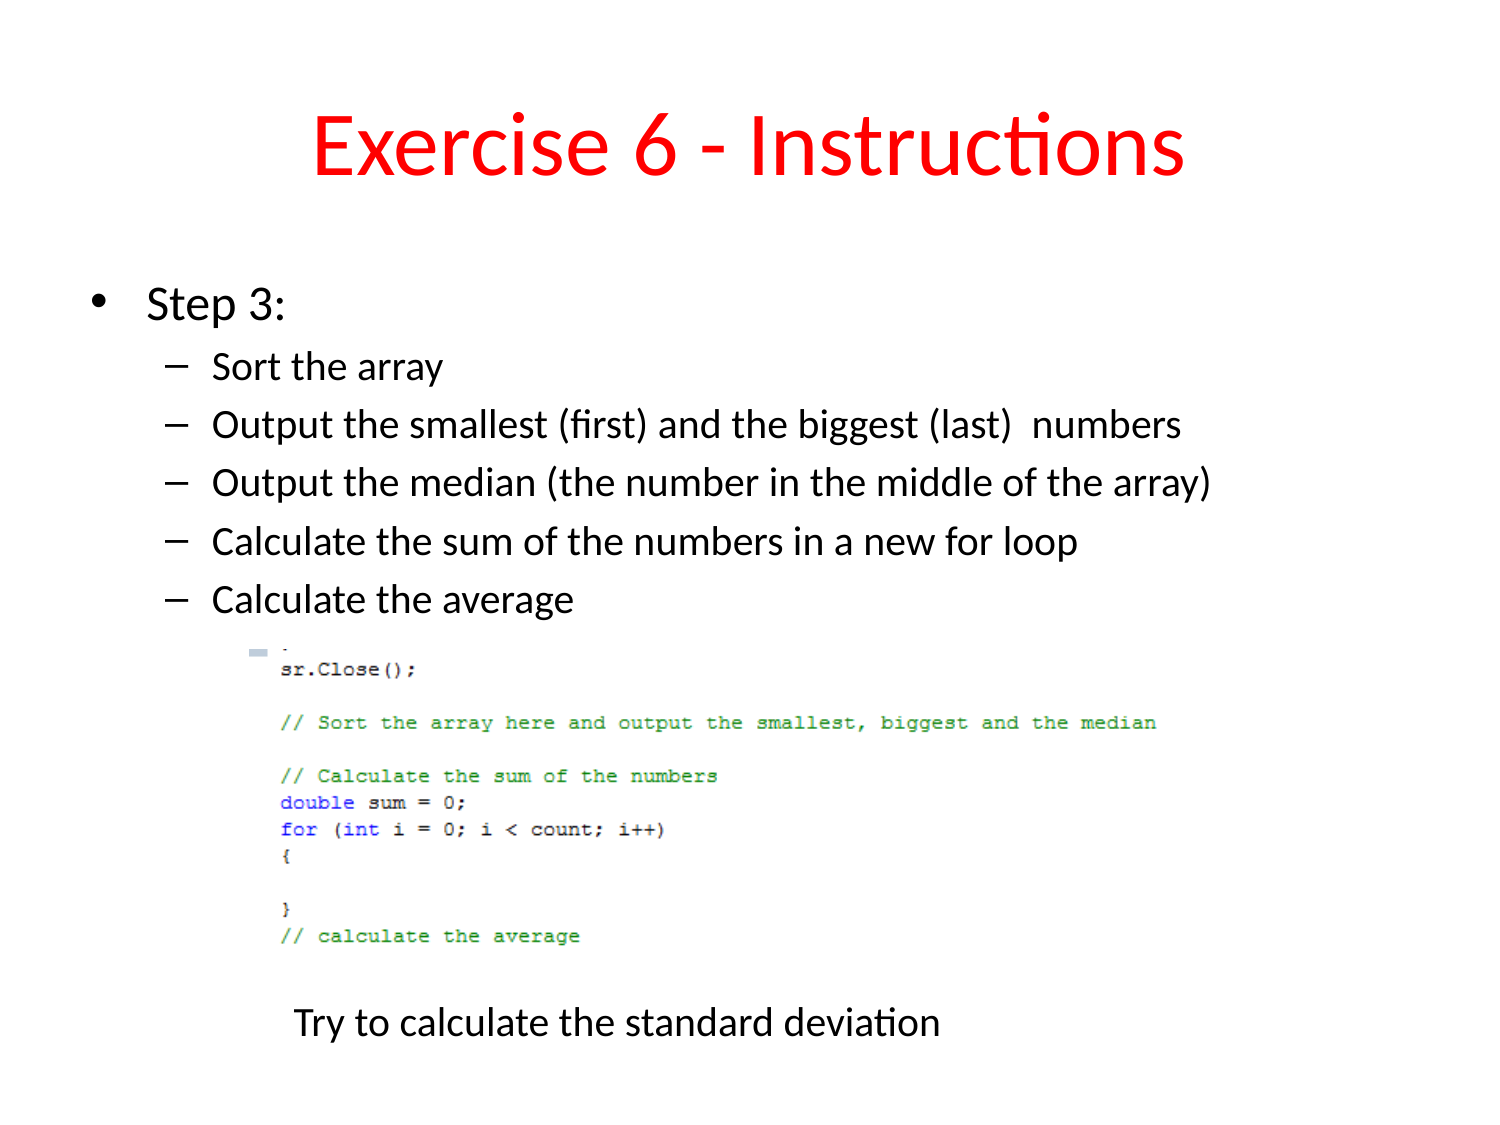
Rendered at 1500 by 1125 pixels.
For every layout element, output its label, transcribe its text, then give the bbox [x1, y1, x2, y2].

title Exercise 6 - Instructions [75, 45, 1425, 233]
text_box Try to calculate the standard deviation [203, 987, 957, 1053]
picture [249, 649, 1268, 969]
list Step 3: Sort the array Output the smallest (first) and the biggest (last) numbers Output the median (the number in the middle of the array) Calculate the sum of the numbers in a new for loop Calculate the average [75, 262, 1425, 1005]
